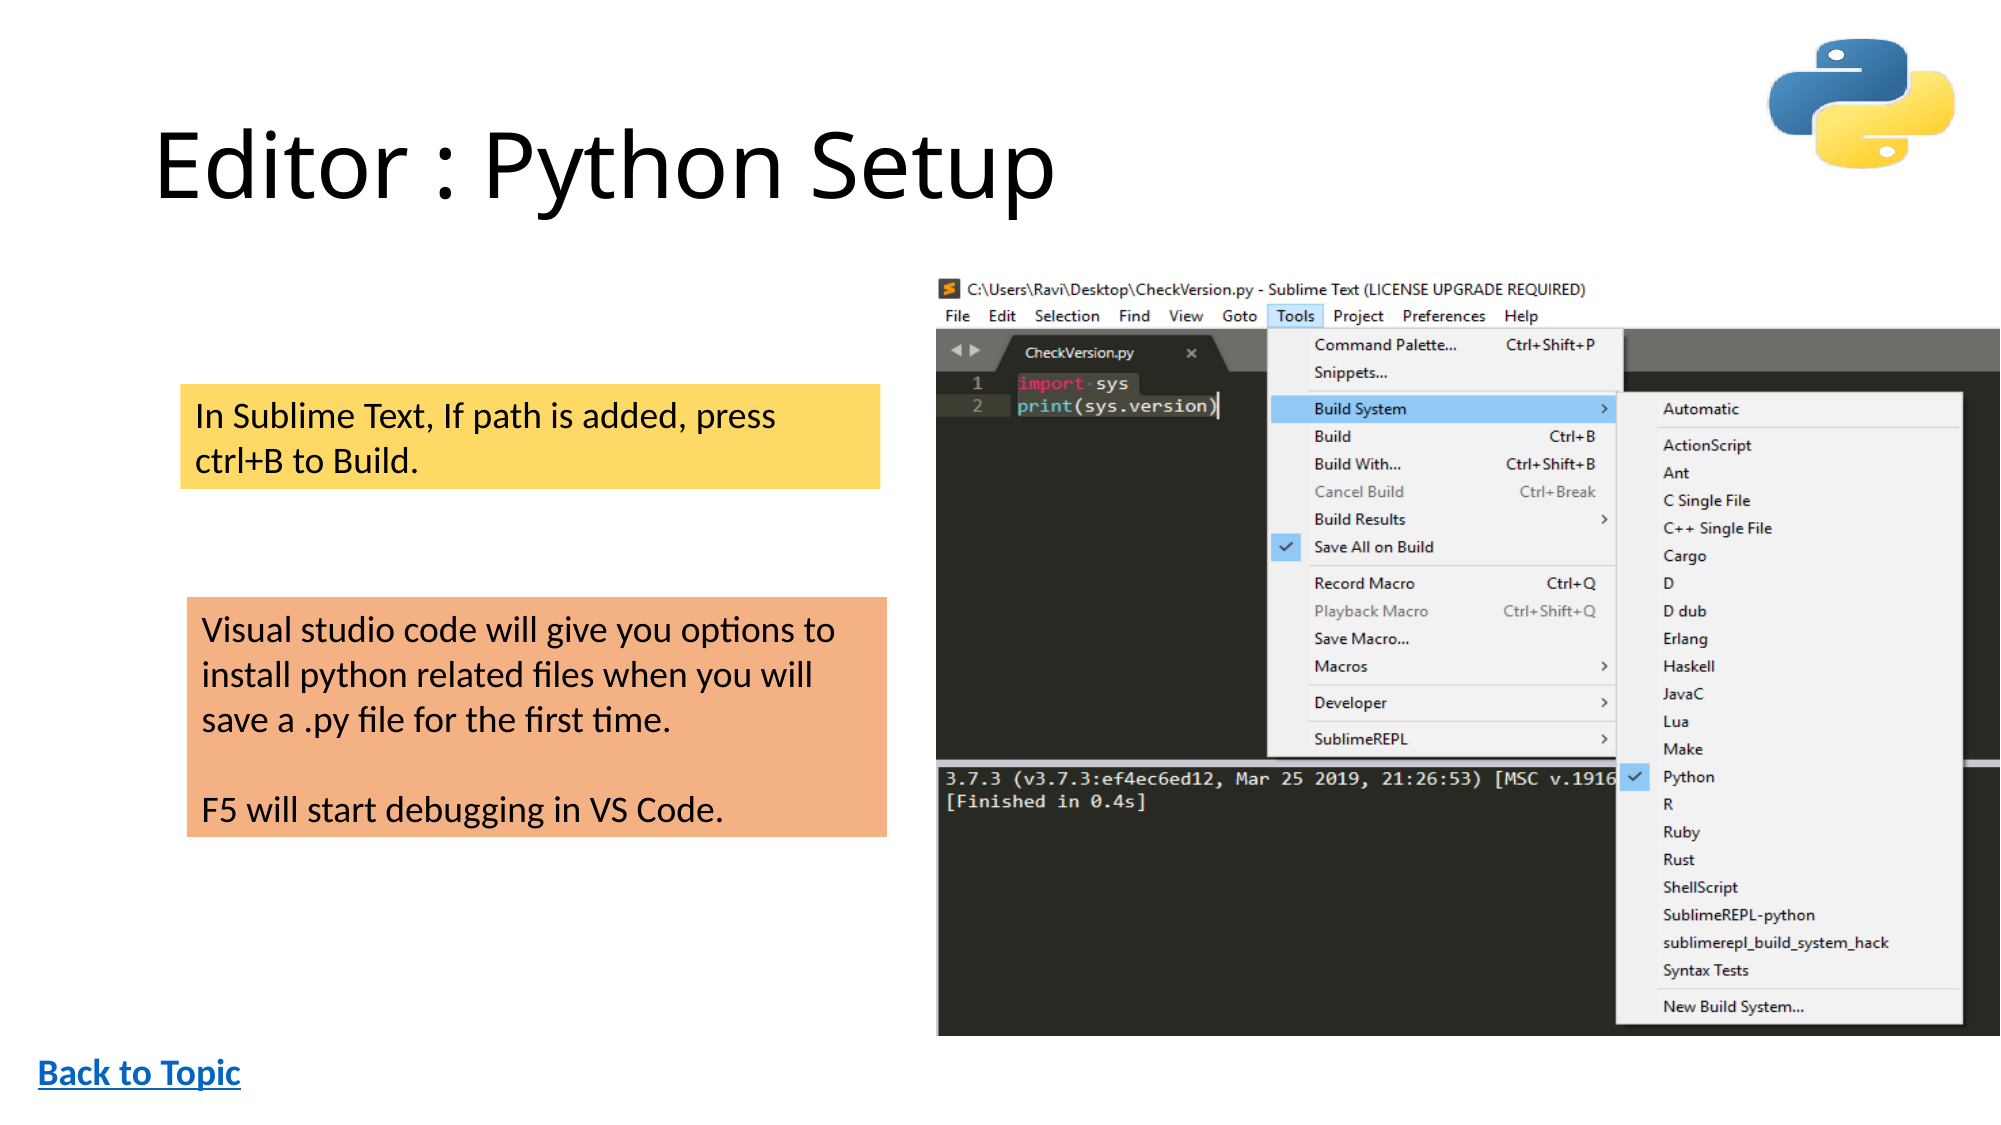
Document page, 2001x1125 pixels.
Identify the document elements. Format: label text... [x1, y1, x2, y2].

title Editor : Python Setup [137, 59, 1863, 278]
text_box In Sublime Text, If path is added, press ctrl+B to Build. [180, 384, 881, 489]
picture [936, 275, 2000, 1036]
text_box Visual studio code will give you options to install python related files when you will save a .py file for the first time. F5 will start debugging in VS Code. [186, 597, 887, 837]
picture [1727, 10, 1998, 197]
text_box Back to Topic [22, 1040, 257, 1101]
